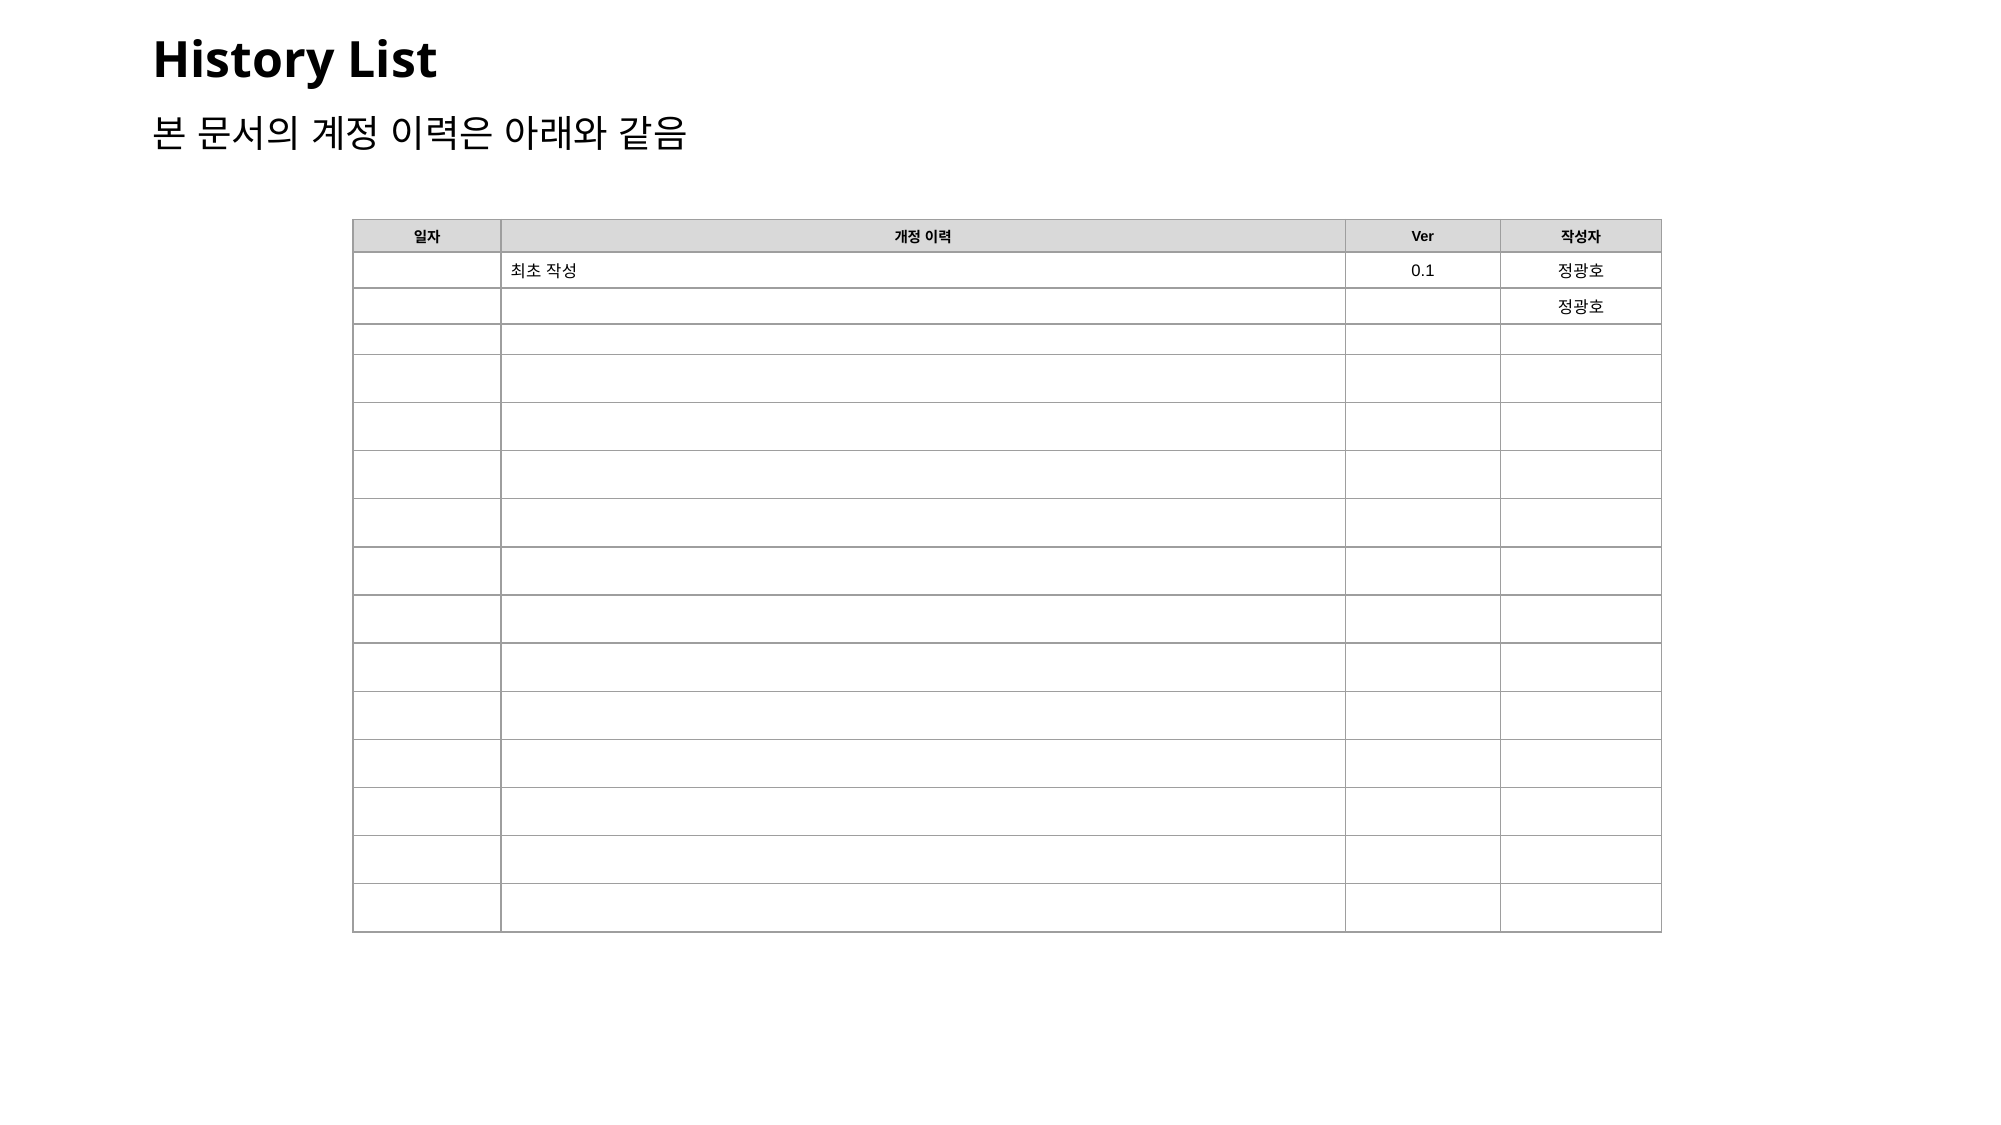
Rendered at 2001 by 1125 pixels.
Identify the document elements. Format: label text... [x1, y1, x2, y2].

table_cell [1501, 644, 1661, 691]
table_cell [1346, 325, 1500, 354]
table_cell [354, 836, 500, 883]
table_cell [502, 499, 1345, 546]
table_cell [354, 289, 500, 323]
table_cell [354, 644, 500, 691]
table_cell [1346, 740, 1500, 787]
table_cell [502, 836, 1345, 883]
table_cell [502, 596, 1345, 642]
table_cell [1346, 355, 1500, 402]
table_header 작성자 [1501, 220, 1661, 251]
table_cell [1501, 596, 1661, 642]
table_cell [1501, 403, 1661, 450]
table_cell [502, 884, 1345, 931]
table_cell [1346, 403, 1500, 450]
table_cell [354, 403, 500, 450]
table_cell [1501, 548, 1661, 594]
table_header Ver [1346, 220, 1500, 251]
list 본 문서의 계정 이력은 아래와 같음 [137, 105, 1863, 166]
table_cell [354, 740, 500, 787]
table_cell [354, 884, 500, 931]
table_cell [502, 788, 1345, 835]
table_cell [1346, 451, 1500, 498]
table_cell [502, 289, 1345, 323]
table_cell [1501, 451, 1661, 498]
table_cell [1346, 884, 1500, 931]
table_cell [354, 499, 500, 546]
table_header 개정 이력 [502, 220, 1345, 251]
table_cell [1501, 836, 1661, 883]
table_cell [354, 788, 500, 835]
table_cell [1346, 596, 1500, 642]
table_cell [354, 596, 500, 642]
table_cell [1346, 692, 1500, 739]
title History List [137, 22, 1863, 100]
table_cell [1346, 644, 1500, 691]
table_cell [502, 644, 1345, 691]
table_cell [354, 451, 500, 498]
table_header 일자 [354, 220, 500, 251]
table_cell [1501, 325, 1661, 354]
table_cell [502, 548, 1345, 594]
table_cell [1501, 740, 1661, 787]
table_cell [1346, 499, 1500, 546]
table_cell [1346, 289, 1500, 323]
table_cell 0.1 [1346, 253, 1500, 287]
table_cell [354, 325, 500, 354]
table_cell [1501, 692, 1661, 739]
table_cell [1501, 884, 1661, 931]
table_cell [354, 355, 500, 402]
table_cell [1501, 355, 1661, 402]
table_cell [502, 451, 1345, 498]
table_cell [354, 253, 500, 287]
table_cell [354, 548, 500, 594]
table_cell [1346, 548, 1500, 594]
table_cell [502, 355, 1345, 402]
table_cell 정광호 [1501, 289, 1661, 323]
table_cell [1346, 788, 1500, 835]
table_cell 최초 작성 [502, 253, 1345, 287]
table_cell [502, 740, 1345, 787]
table_cell [1346, 836, 1500, 883]
table_cell 정광호 [1501, 253, 1661, 287]
table_cell [354, 692, 500, 739]
table_cell [1501, 788, 1661, 835]
table_cell [1501, 499, 1661, 546]
table_cell [502, 403, 1345, 450]
table_cell [502, 692, 1345, 739]
table_cell [502, 325, 1345, 354]
